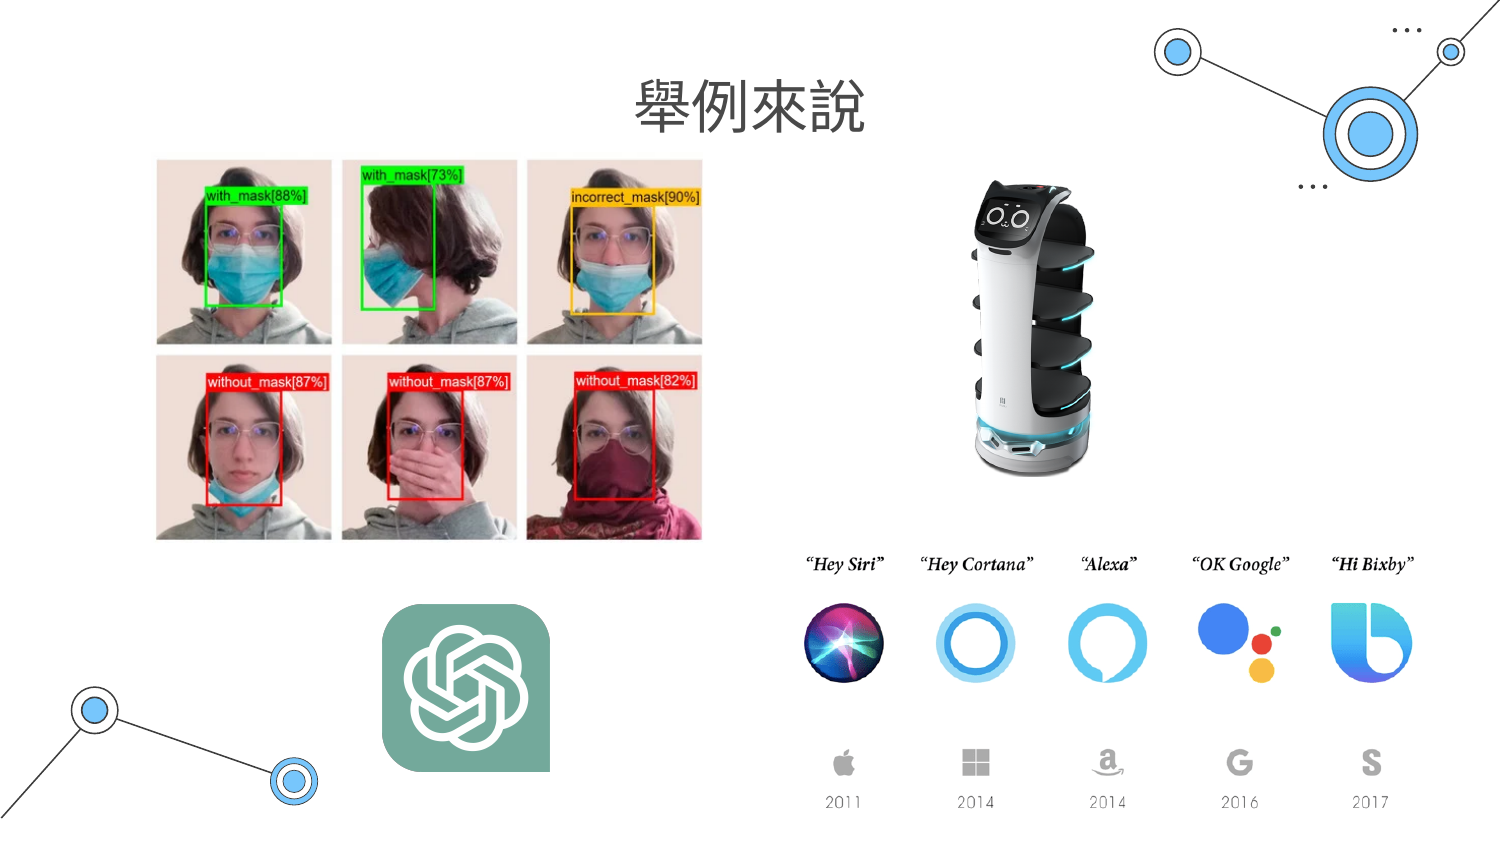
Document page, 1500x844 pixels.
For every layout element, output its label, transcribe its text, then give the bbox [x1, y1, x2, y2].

picture [151, 152, 710, 547]
picture [381, 603, 551, 773]
picture [769, 144, 1451, 844]
title 舉例來說 [344, 56, 1157, 153]
